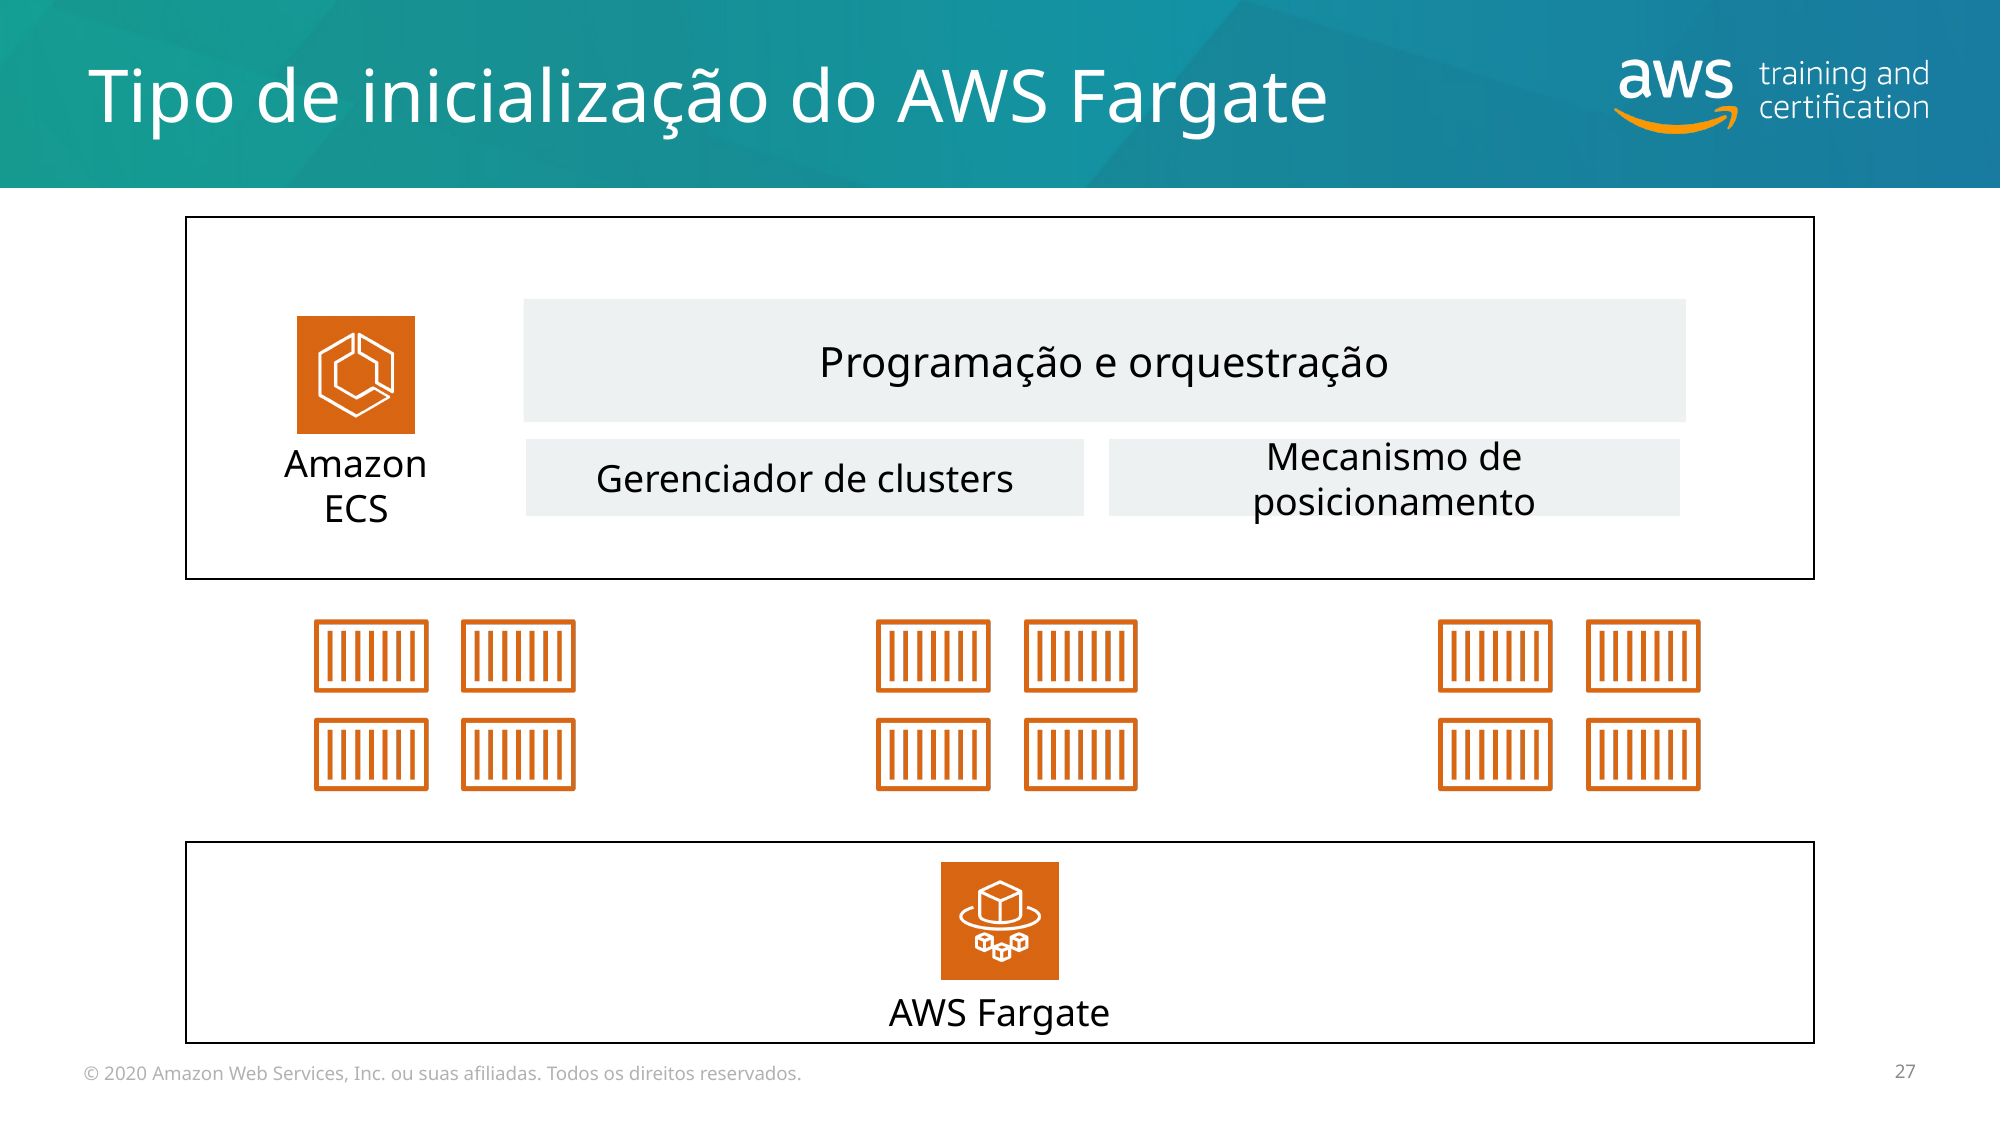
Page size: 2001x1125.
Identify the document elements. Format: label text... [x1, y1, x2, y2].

title Tipo de inicialização do AWS Fargate [73, 59, 1556, 138]
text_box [185, 217, 1815, 1043]
footer © 2020 Amazon Web Services, Inc. ou suas afiliadas. Todos os direitos reservados. [68, 1042, 849, 1103]
picture [0, 0, 2000, 188]
slide_number 27 [1481, 1042, 1932, 1103]
